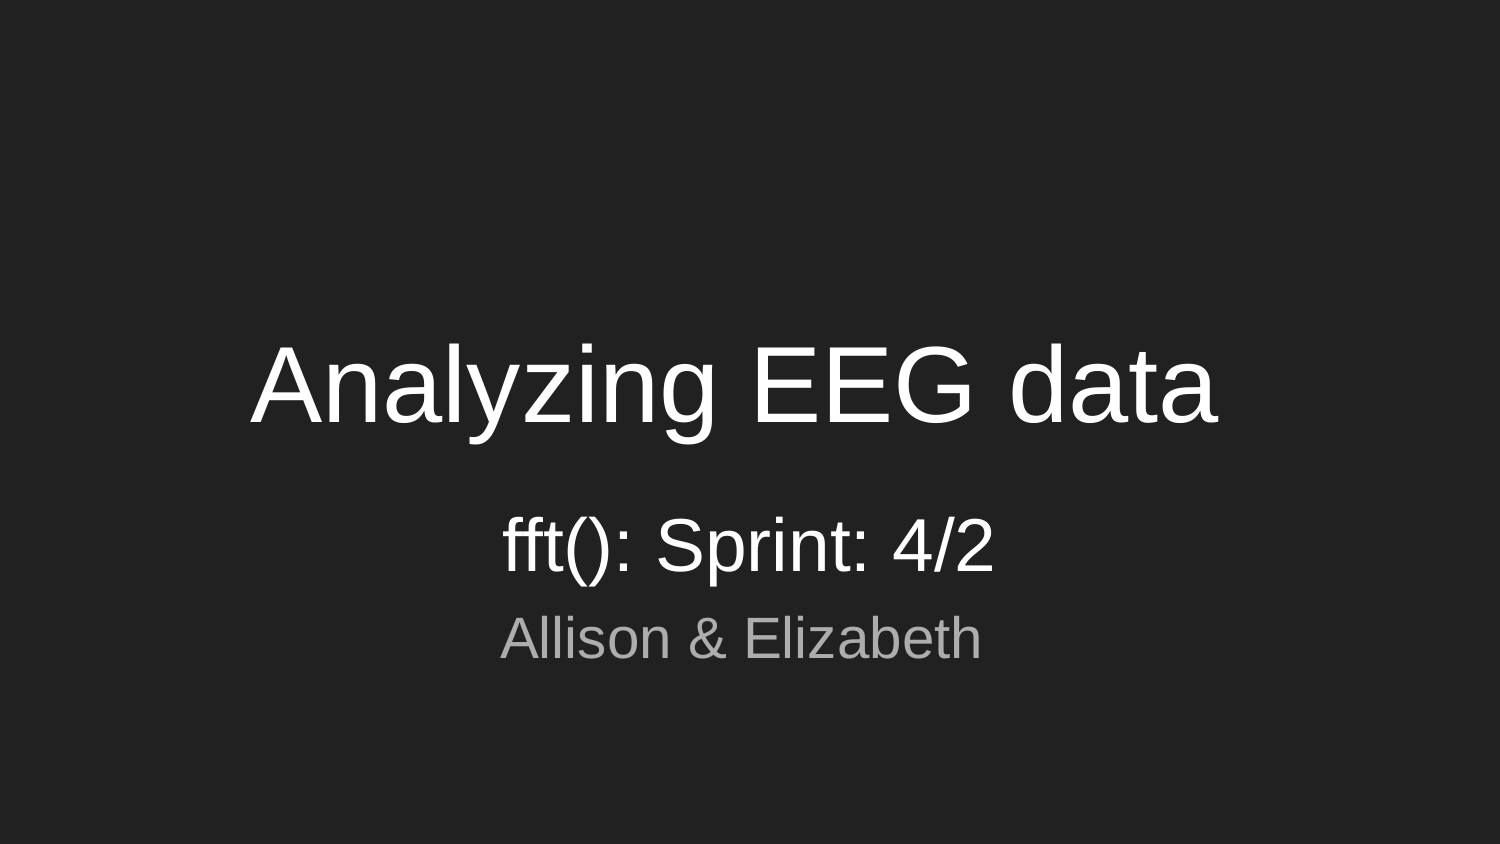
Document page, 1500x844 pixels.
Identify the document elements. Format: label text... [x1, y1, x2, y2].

text_box fft(): Sprint: 4/2 [177, 481, 1323, 620]
title Analyzing EEG data [51, 122, 1449, 459]
subtitle Allison & Elizabeth [51, 585, 1449, 716]
